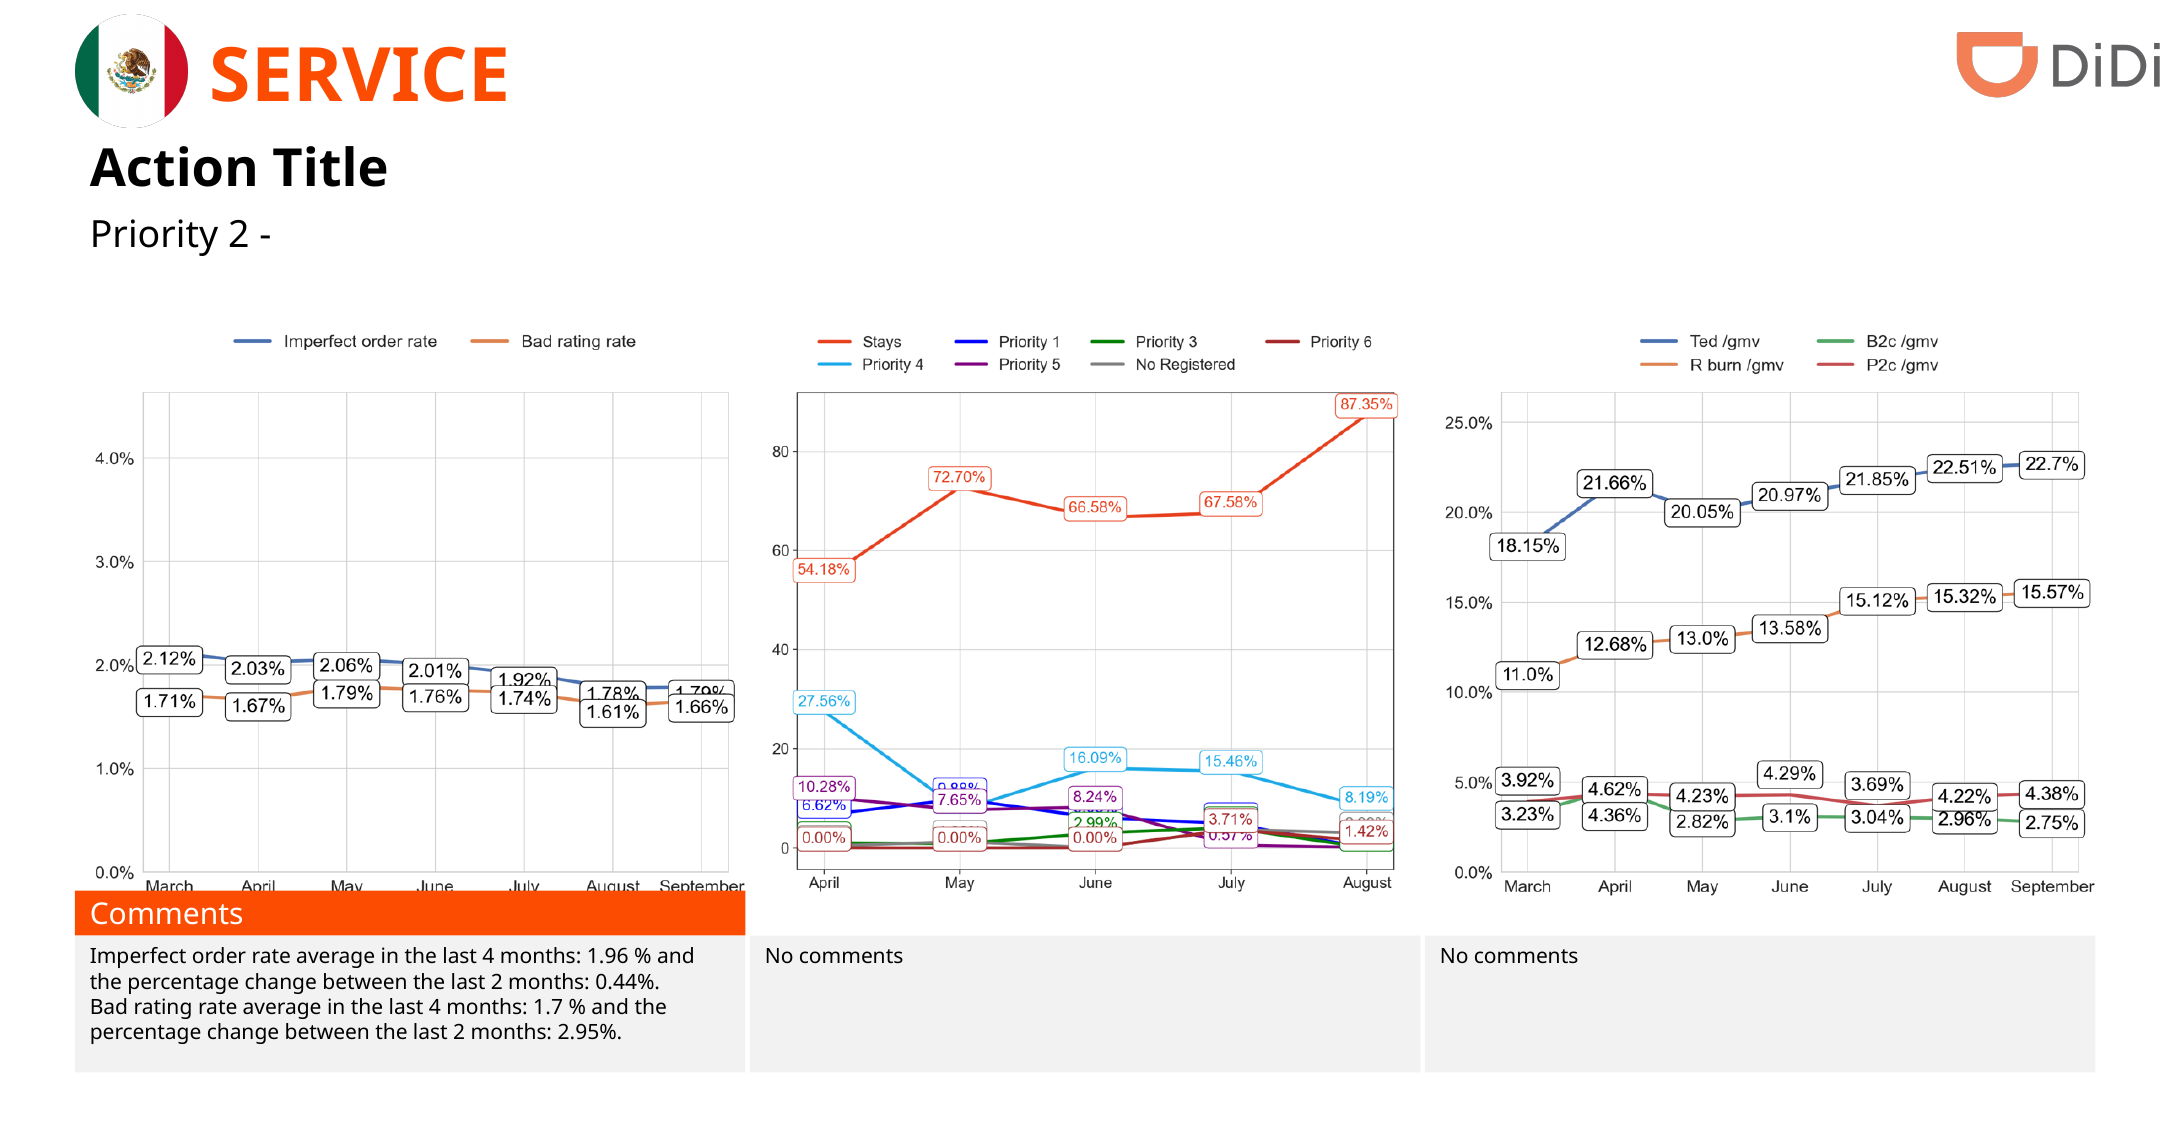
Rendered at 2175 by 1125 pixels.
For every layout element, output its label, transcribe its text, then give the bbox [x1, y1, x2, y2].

text_box Imperfect order rate average in the last 4 months: 1.96 % and the percentage change between the last 2 months: 0.44%. Bad rating rate average in the last 4 months: 1.7 % and the percentage change between the last 2 months: 2.95%. [74, 936, 746, 1073]
picture [74, 14, 188, 128]
text_box No comments [749, 935, 1421, 1073]
text_box Action Title [74, 127, 2175, 202]
text_box Comments [74, 921, 746, 936]
text_box Priority 2 - [74, 202, 2175, 263]
picture [1949, 1, 2175, 129]
text_box No comments [1424, 935, 2096, 1073]
text_box SERVICE [194, 15, 1800, 127]
picture [74, 322, 2101, 914]
